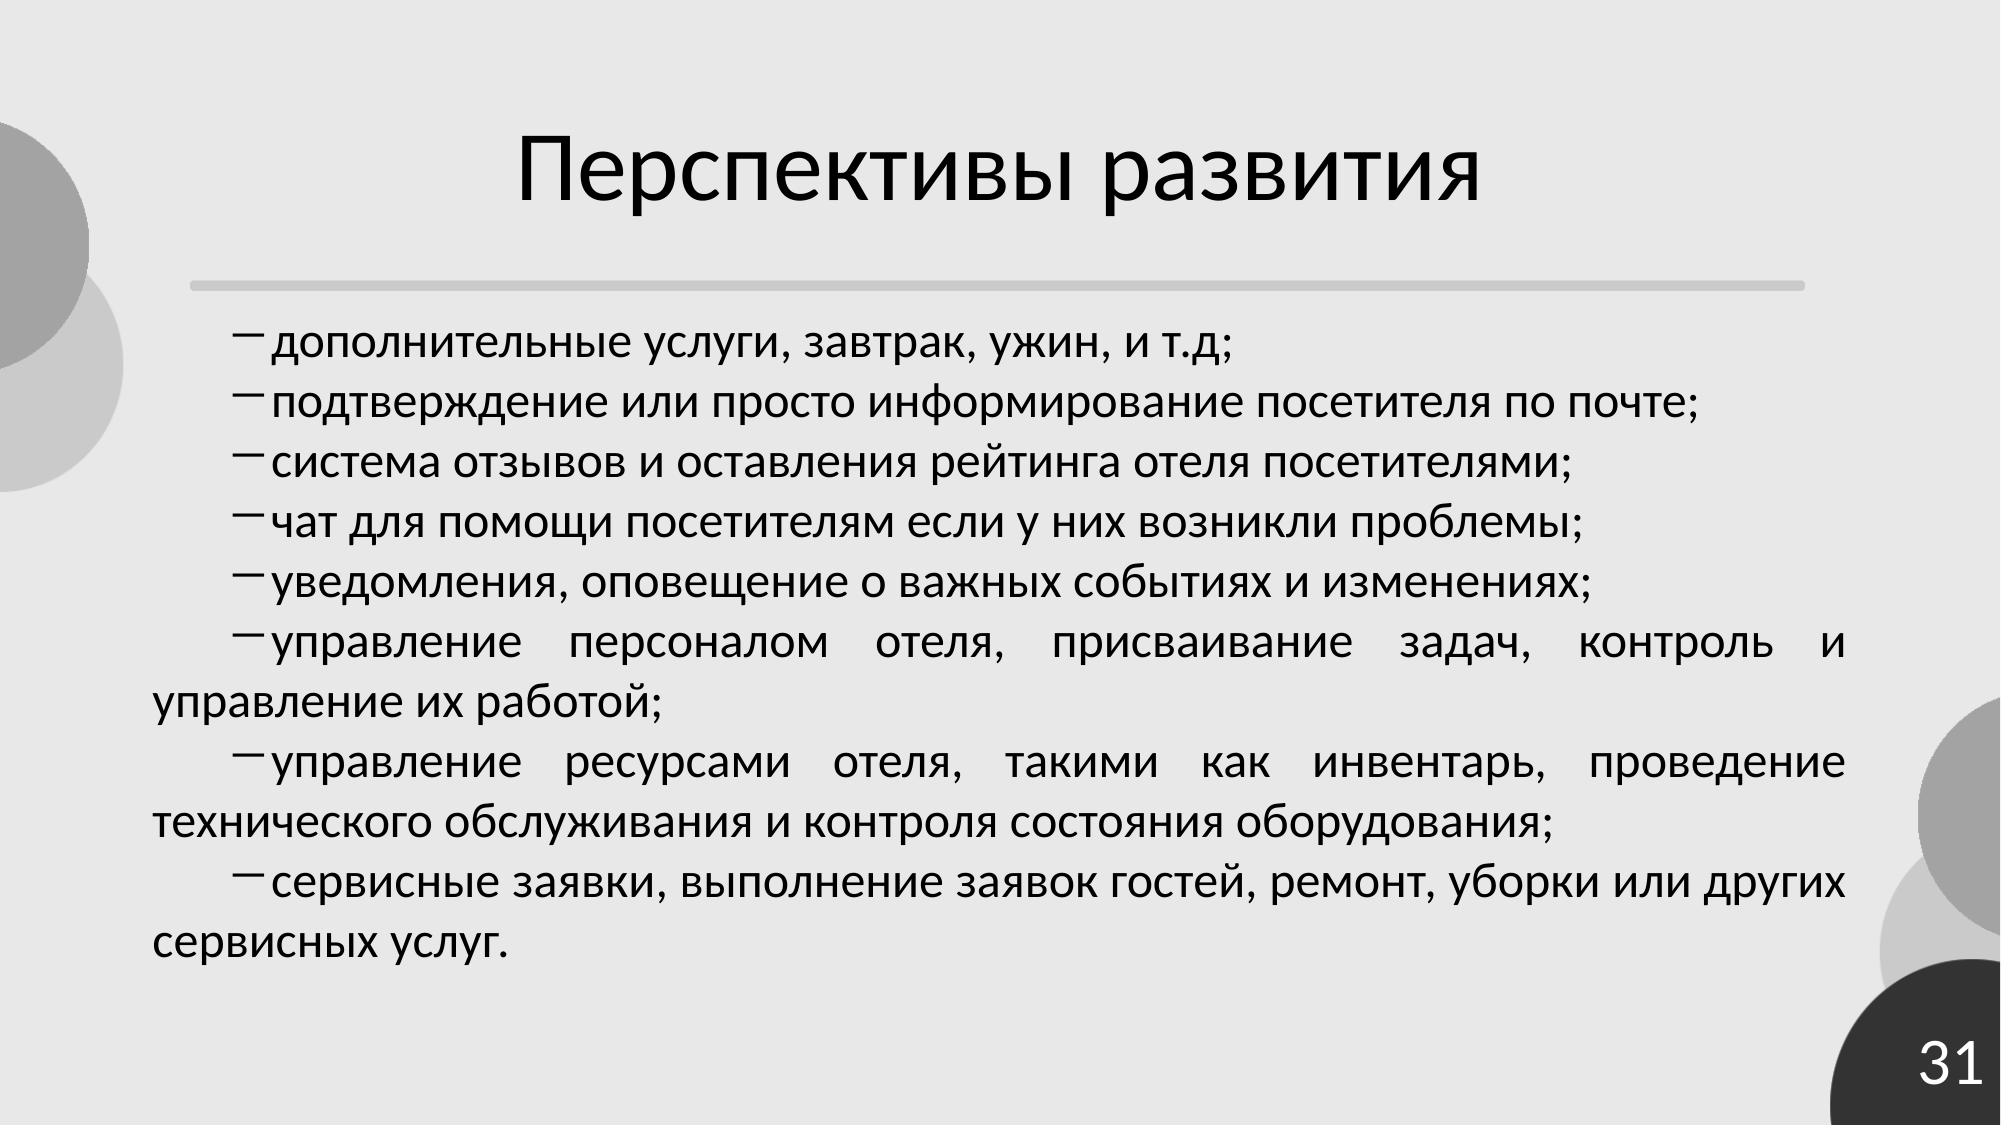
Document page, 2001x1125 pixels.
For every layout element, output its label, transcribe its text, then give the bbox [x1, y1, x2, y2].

title Перспективы развития [137, 59, 1863, 278]
slide_number 31 [1884, 1027, 2000, 1088]
list дополнительные услуги, завтрак, ужин, и т.д; подтверждение или просто информирование посетителя по почте; система отзывов и оставления рейтинга отеля посетителями; чат для помощи посетителям если у них возникли проблемы; уведомления, оповещение о важных событиях и изменениях; управление персоналом отеля, присваивание задач, контроль и управление их работой; управление ресурсами отеля, такими как инвентарь, проведение технического обслуживания и контроля состояния оборудования; сервисные заявки, выполнение заявок гостей, ремонт, уборки или других сервисных услуг. [137, 299, 1863, 1014]
picture [0, 0, 2001, 1125]
